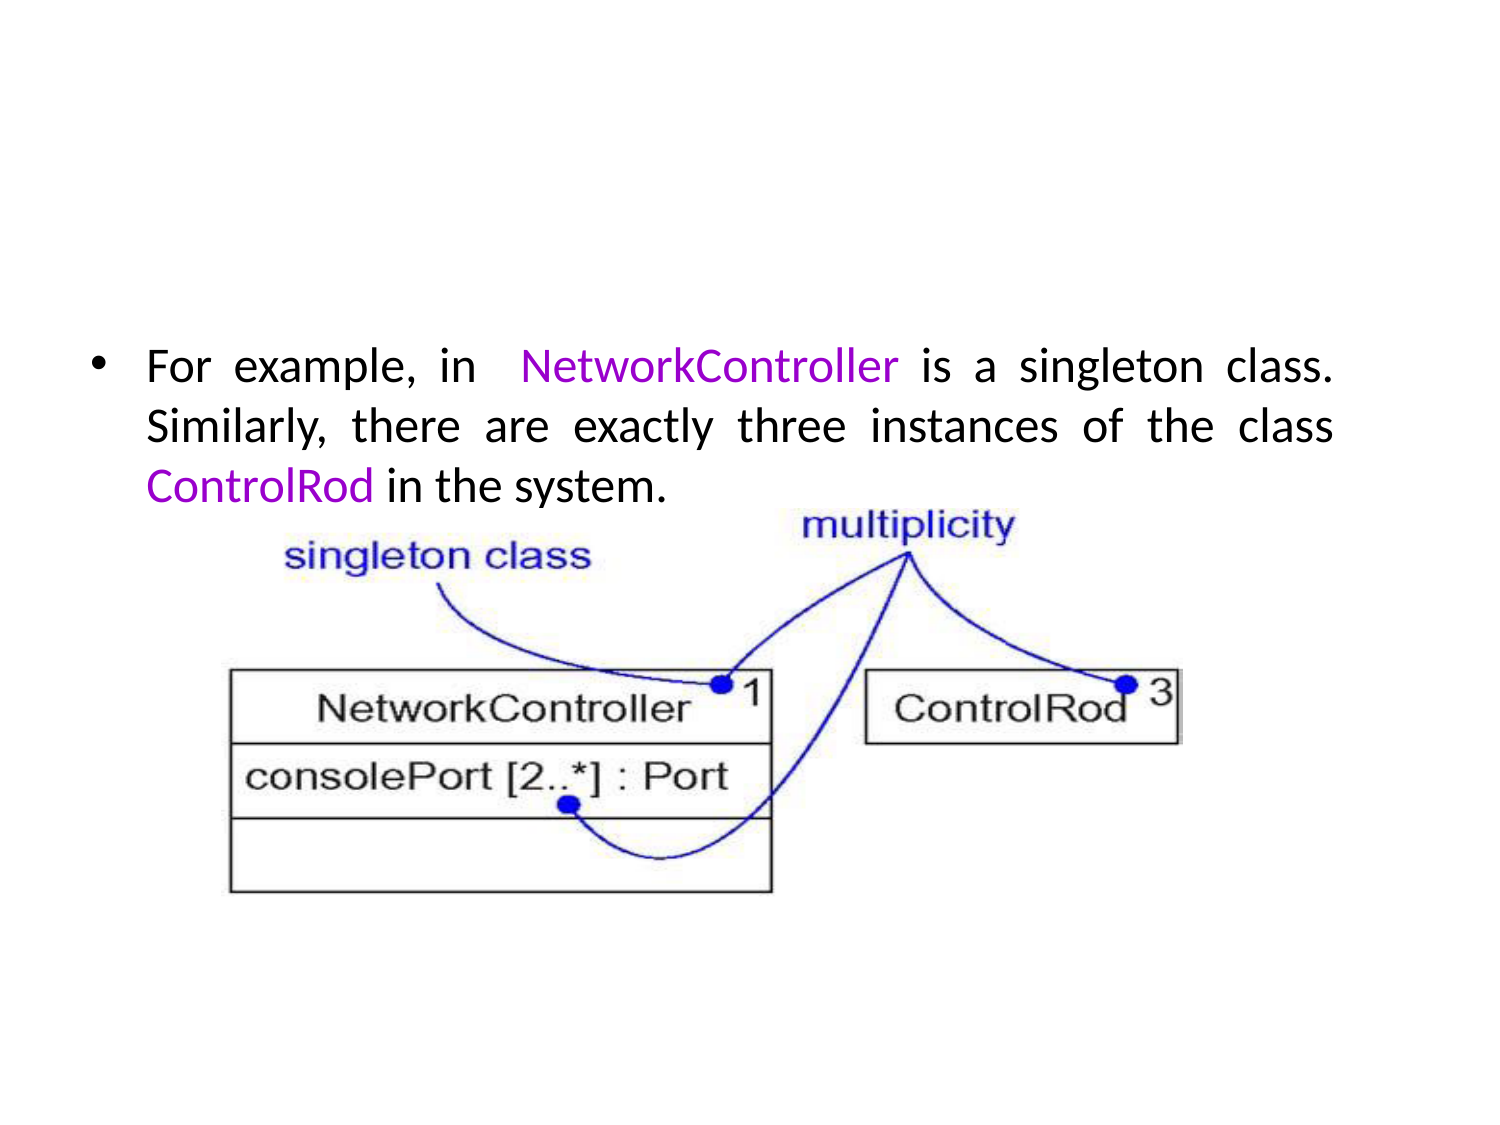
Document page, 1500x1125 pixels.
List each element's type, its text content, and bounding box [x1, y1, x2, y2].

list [221, 508, 1183, 899]
list For example, in NetworkController is a singleton class. Similarly, there are exactly three instances of the class ControlRod in the system. [75, 324, 1350, 963]
